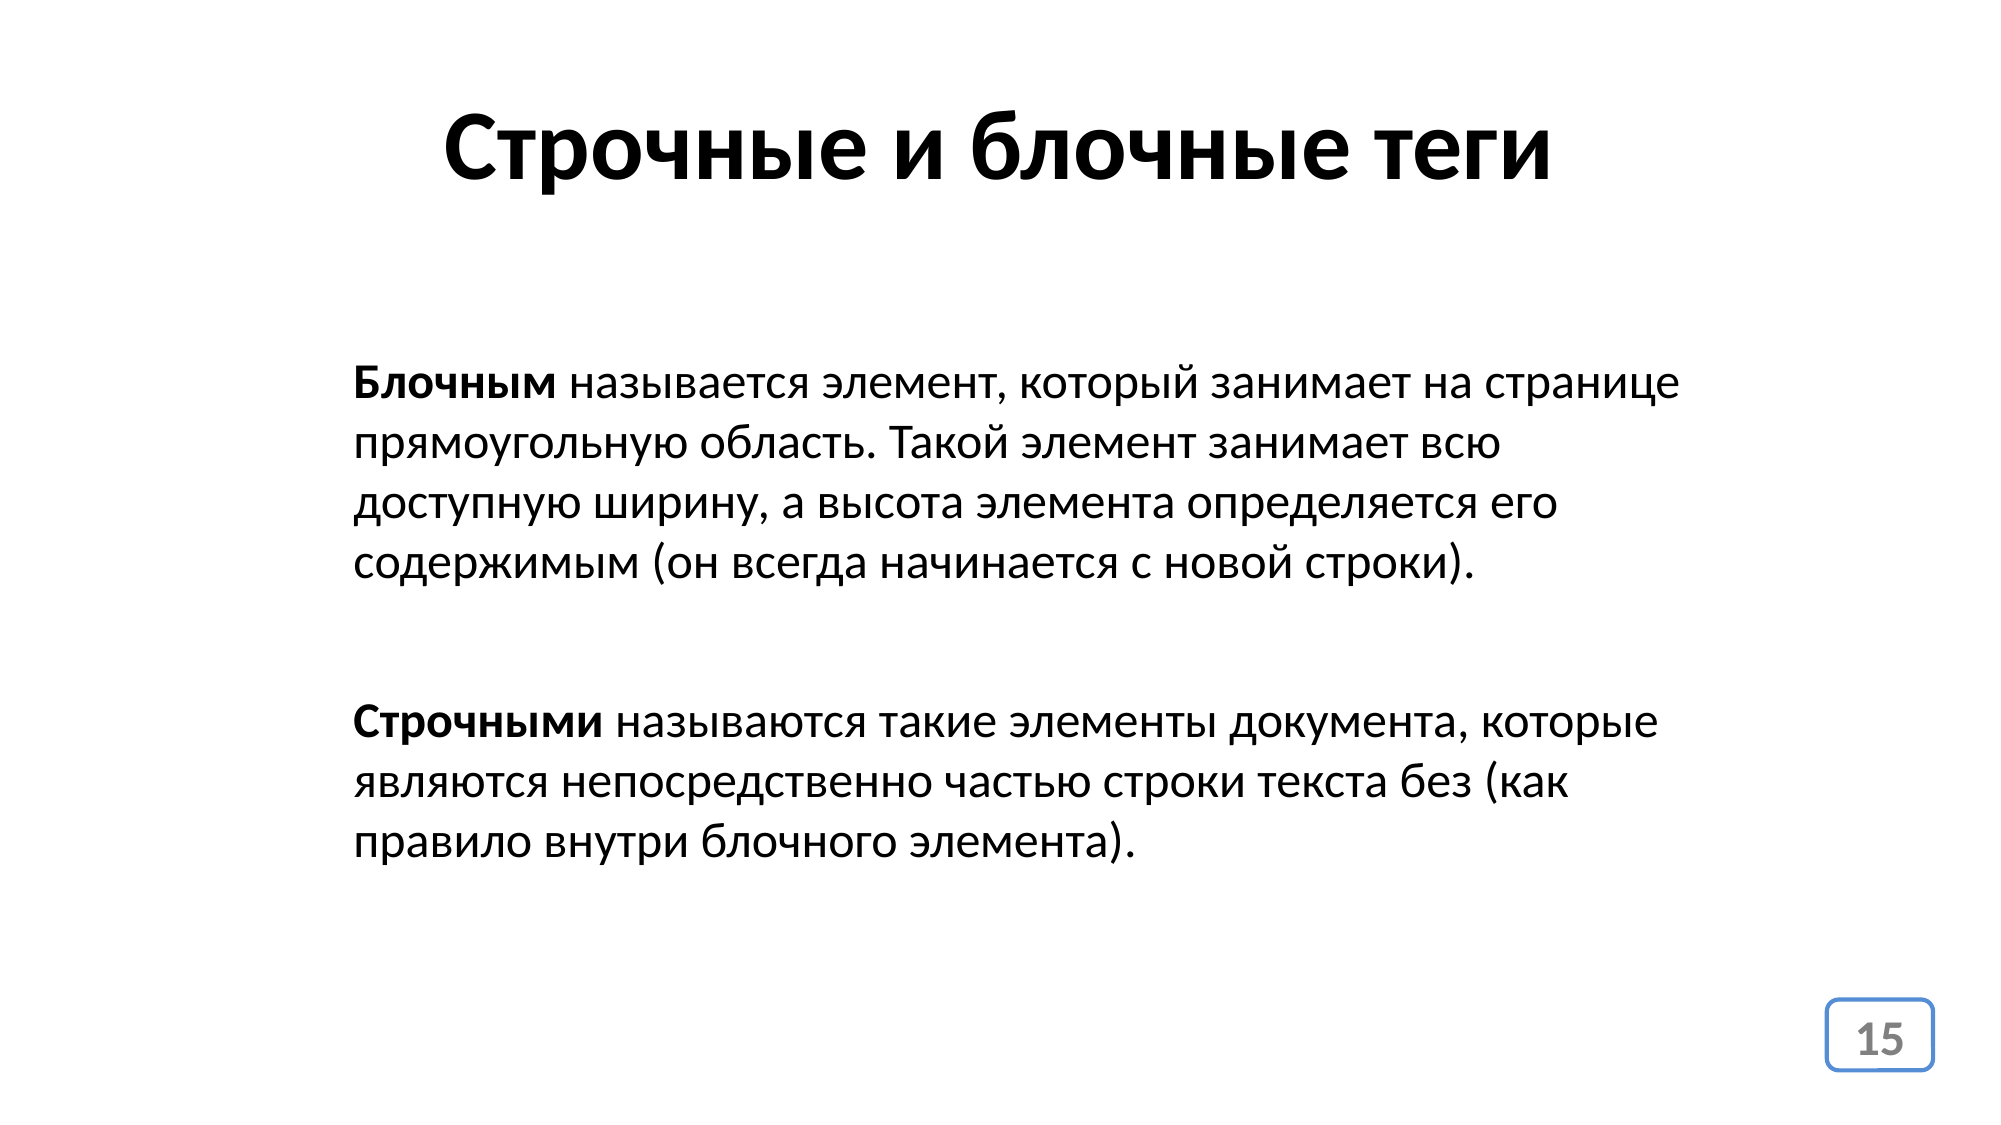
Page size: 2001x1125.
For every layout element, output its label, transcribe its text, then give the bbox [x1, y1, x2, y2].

text_box 15 [1824, 997, 1936, 1073]
text_box Строчными называются такие элементы документа, которые являются непосредственно частью строки текста без (как правило внутри блочного элемента). [338, 680, 1697, 876]
text_box Блочным называется элемент, который занимает на странице прямоугольную область. Такой элемент занимает всю доступную ширину, а высота элемента определяется его содержимым (он всегда начинается с новой строки). [338, 341, 1715, 596]
text_box Строчные и блочные теги [249, 71, 1750, 207]
